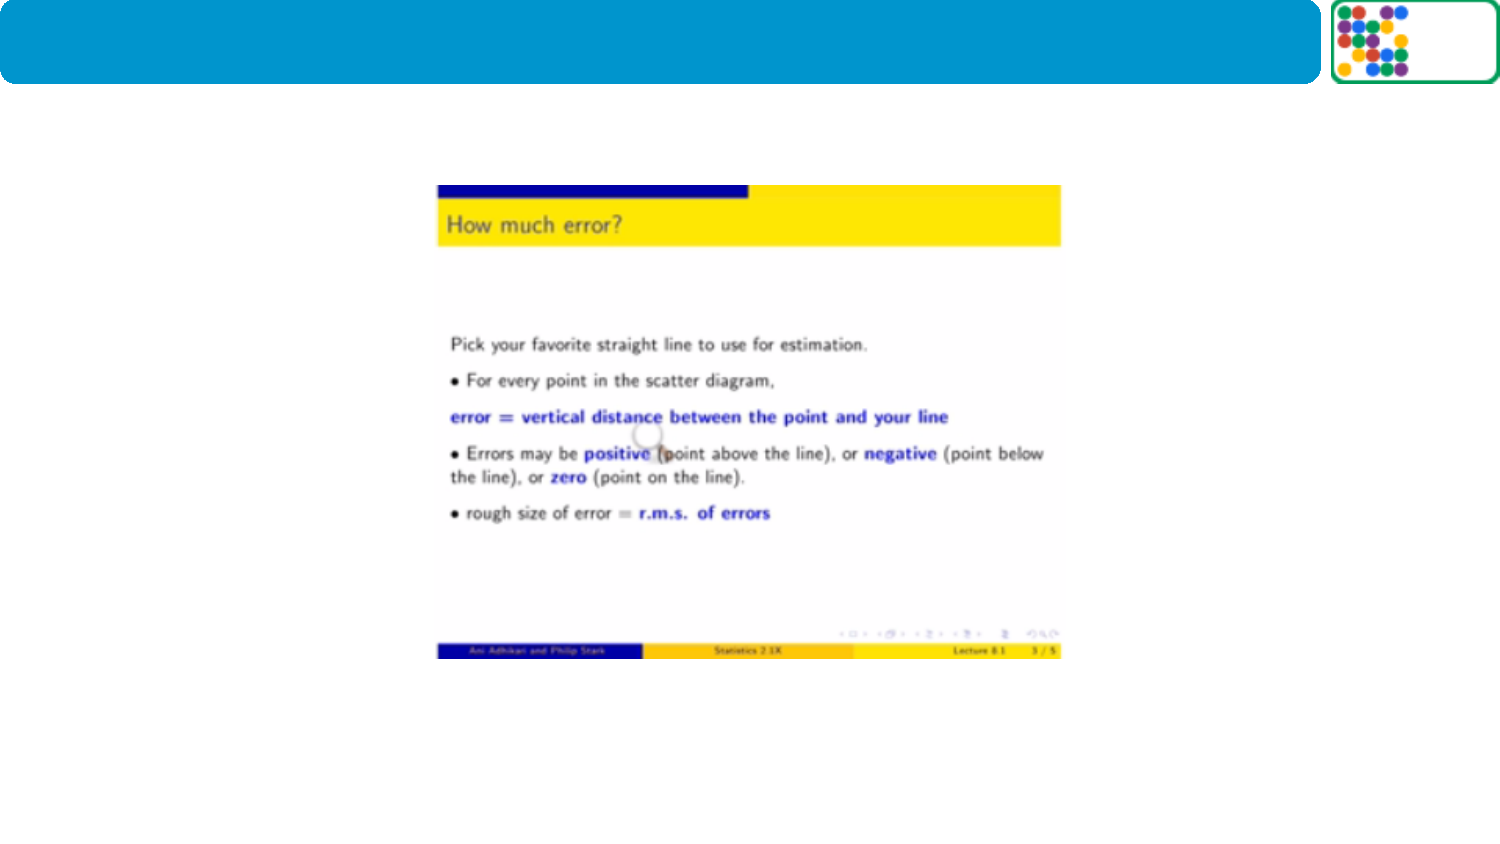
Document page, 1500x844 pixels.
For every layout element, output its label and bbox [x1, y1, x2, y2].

picture [0, 75, 8, 84]
picture [0, 0, 6, 8]
picture [434, 184, 1066, 659]
picture [1312, 0, 1500, 84]
